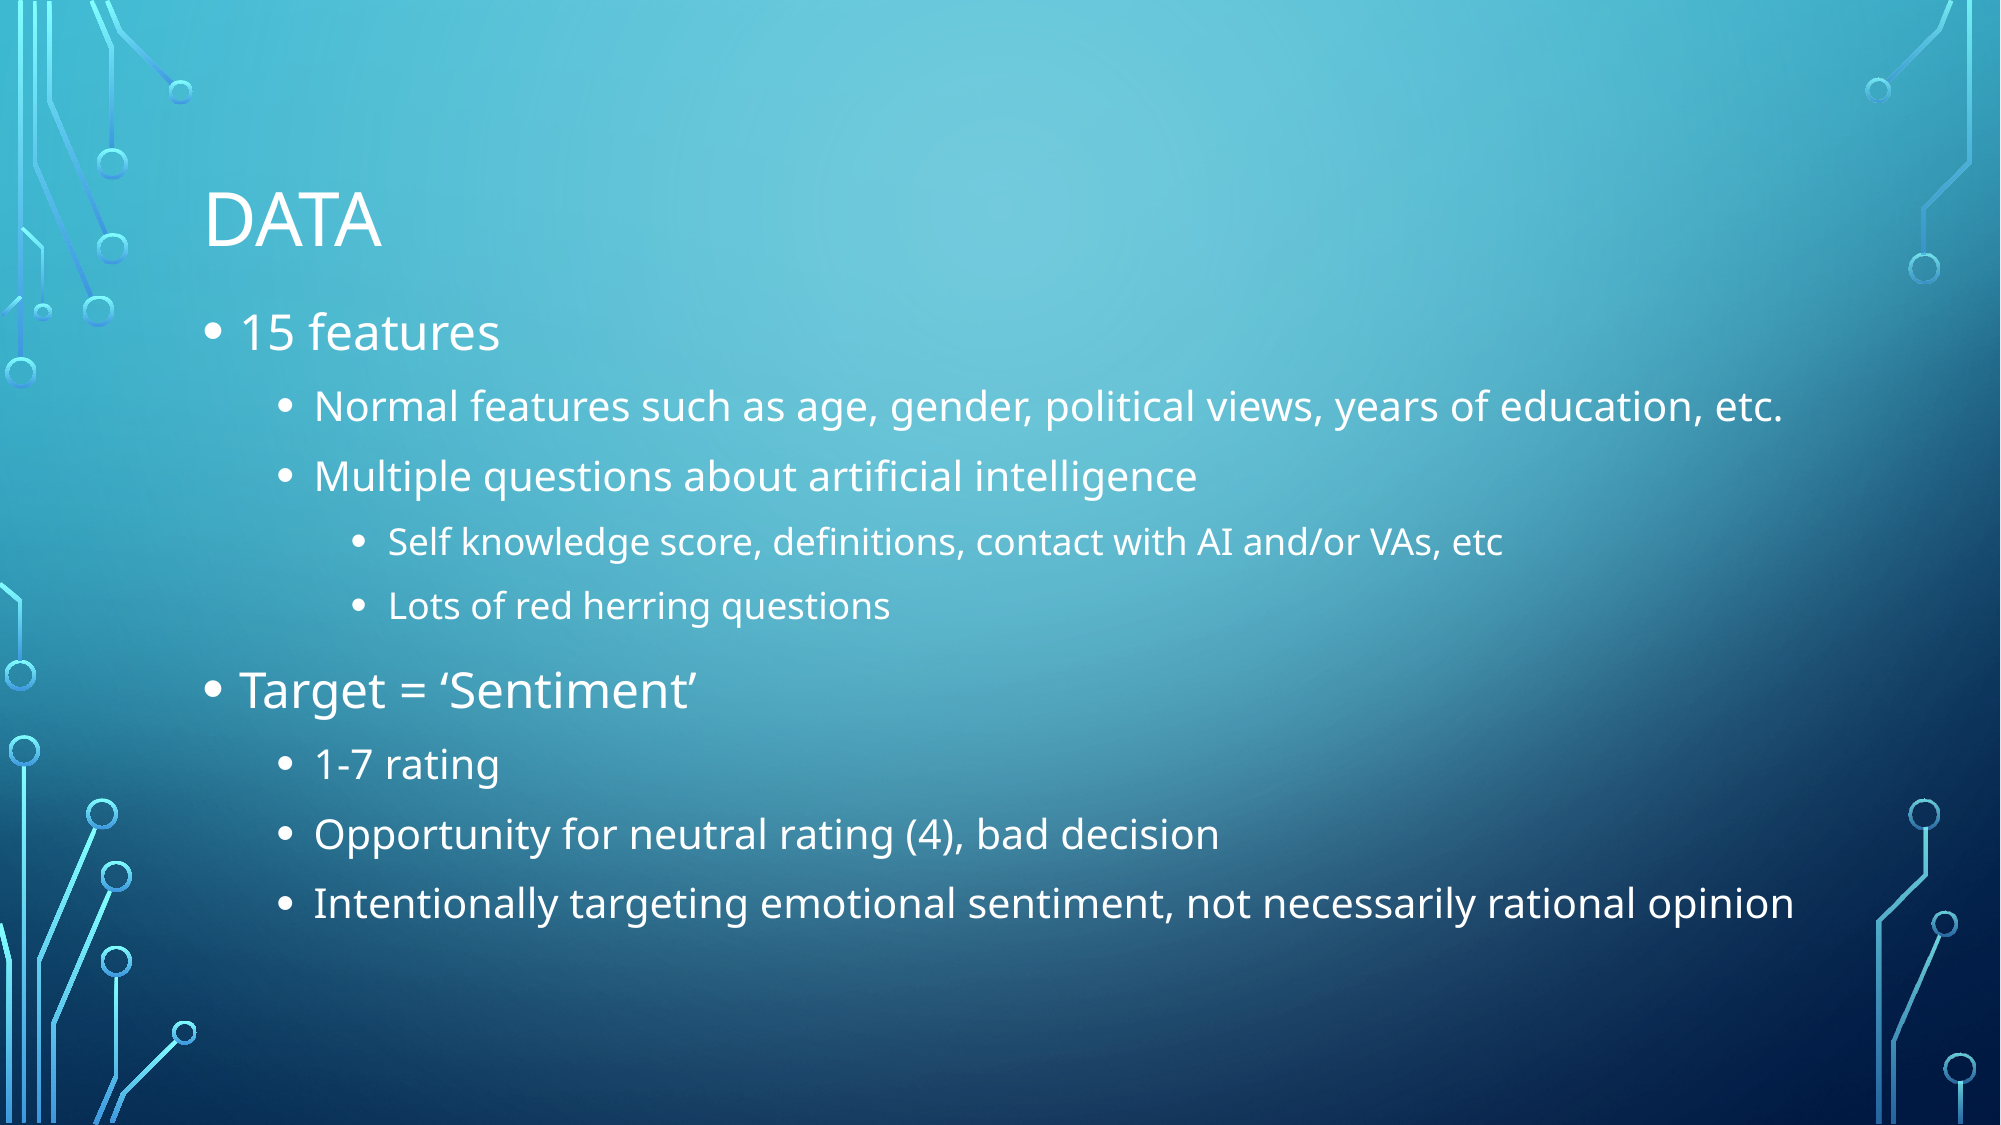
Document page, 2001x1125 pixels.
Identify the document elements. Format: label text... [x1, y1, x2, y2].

list 15 features Normal features such as age, gender, political views, years of education, etc. Multiple questions about artificial intelligence Self knowledge score, definitions, contact with AI and/or VAs, etc Lots of red herring questions Target = ‘Sentiment’ 1-7 rating Opportunity for neutral rating (4), bad decision Intentionally targeting emotional sentiment, not necessarily rational opinion [187, 281, 1813, 950]
title Data [187, 101, 1813, 281]
